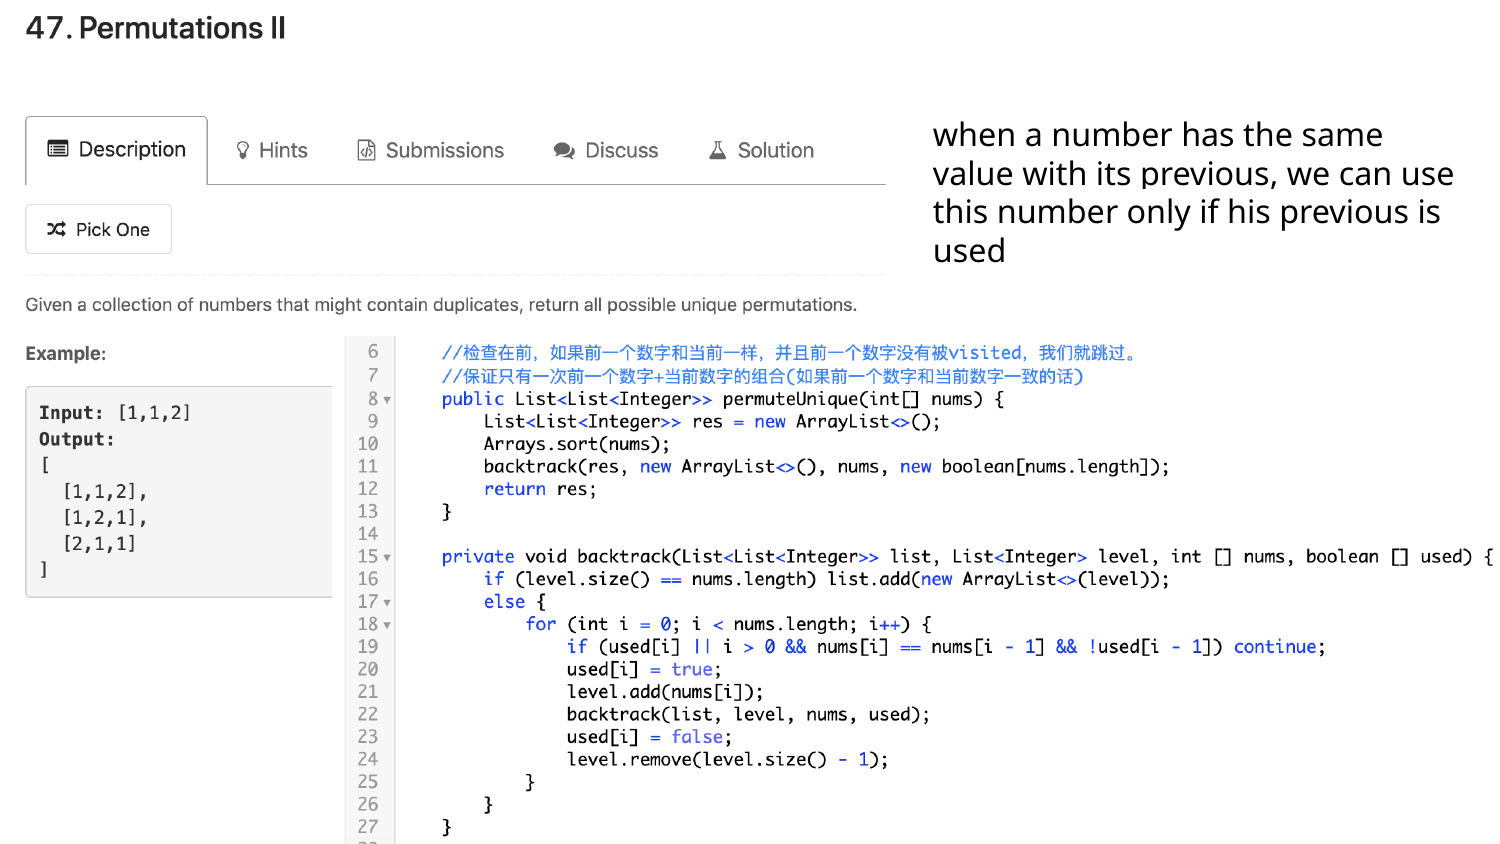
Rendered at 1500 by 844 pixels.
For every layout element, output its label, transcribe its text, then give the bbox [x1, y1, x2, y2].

picture [0, 0, 1500, 844]
text_box when a number has the same value with its previous, we can use this number only if his previous is used [917, 98, 1474, 259]
